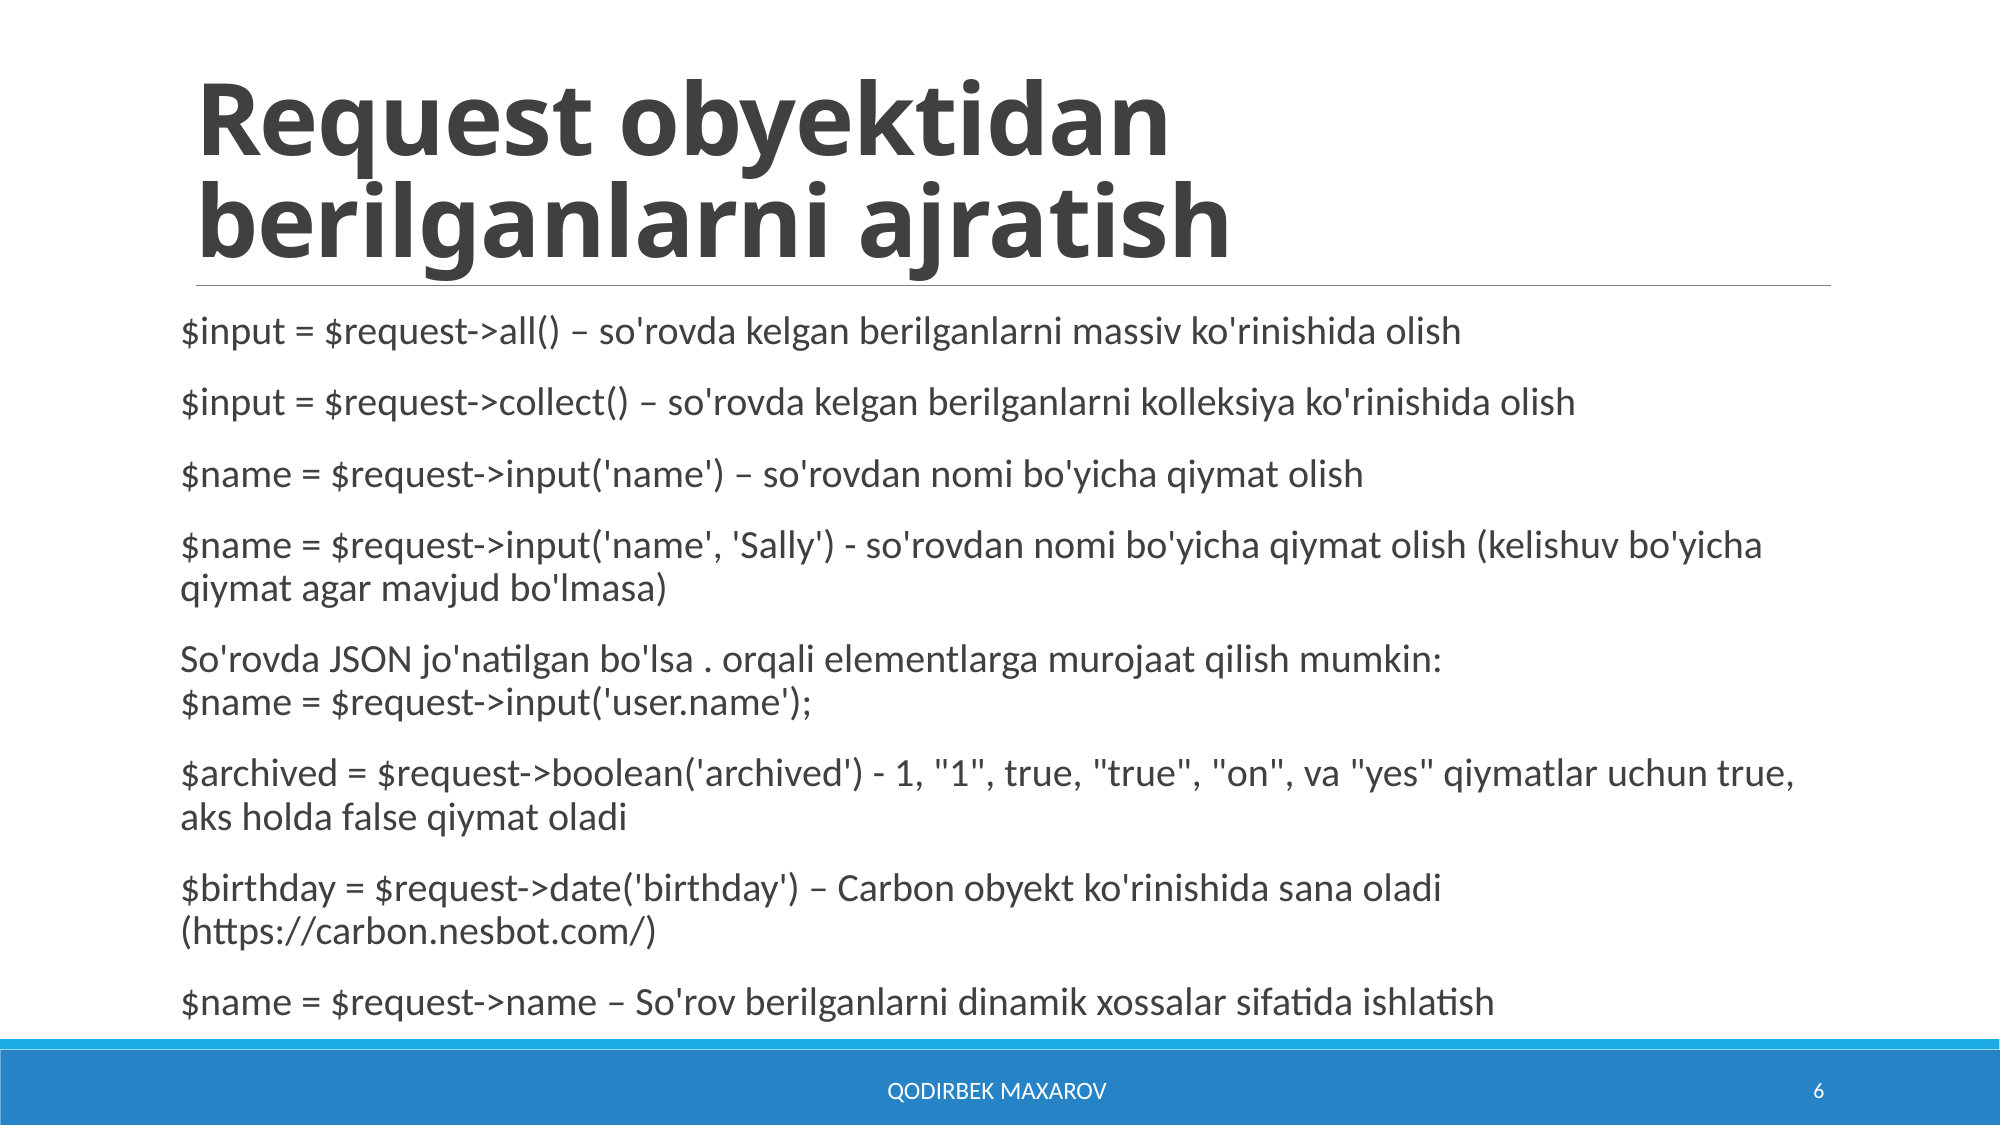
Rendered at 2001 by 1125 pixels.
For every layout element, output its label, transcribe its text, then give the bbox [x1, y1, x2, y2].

list $input = $request->all() – so'rovda kelgan berilganlarni massiv ko'rinishida olish $input = $request->collect() – so'rovda kelgan berilganlarni kolleksiya ko'rinishida olish $name = $request->input('name') – so'rovdan nomi bo'yicha qiymat olish $name = $request->input('name', 'Sally') - so'rovdan nomi bo'yicha qiymat olish (kelishuv bo'yicha qiymat agar mavjud bo'lmasa) So'rovda JSON jo'natilgan bo'lsa . orqali elementlarga murojaat qilish mumkin: $name = $request->input('user.name'); $archived = $request->boolean('archived') - 1, "1", true, "true", "on", va "yes" qiymatlar uchun true, aks holda false qiymat oladi $birthday = $request->date('birthday') – Carbon obyekt ko'rinishida sana oladi (https://carbon.nesbot.com/) $name = $request->name – So'rov berilganlarni dinamik xossalar sifatida ishlatish [180, 302, 1830, 1038]
footer Qodirbek Maxarov [604, 1059, 1396, 1120]
title Request obyektidan berilganlarni ajratish [180, 47, 1830, 285]
slide_number 6 [1624, 1059, 1840, 1120]
